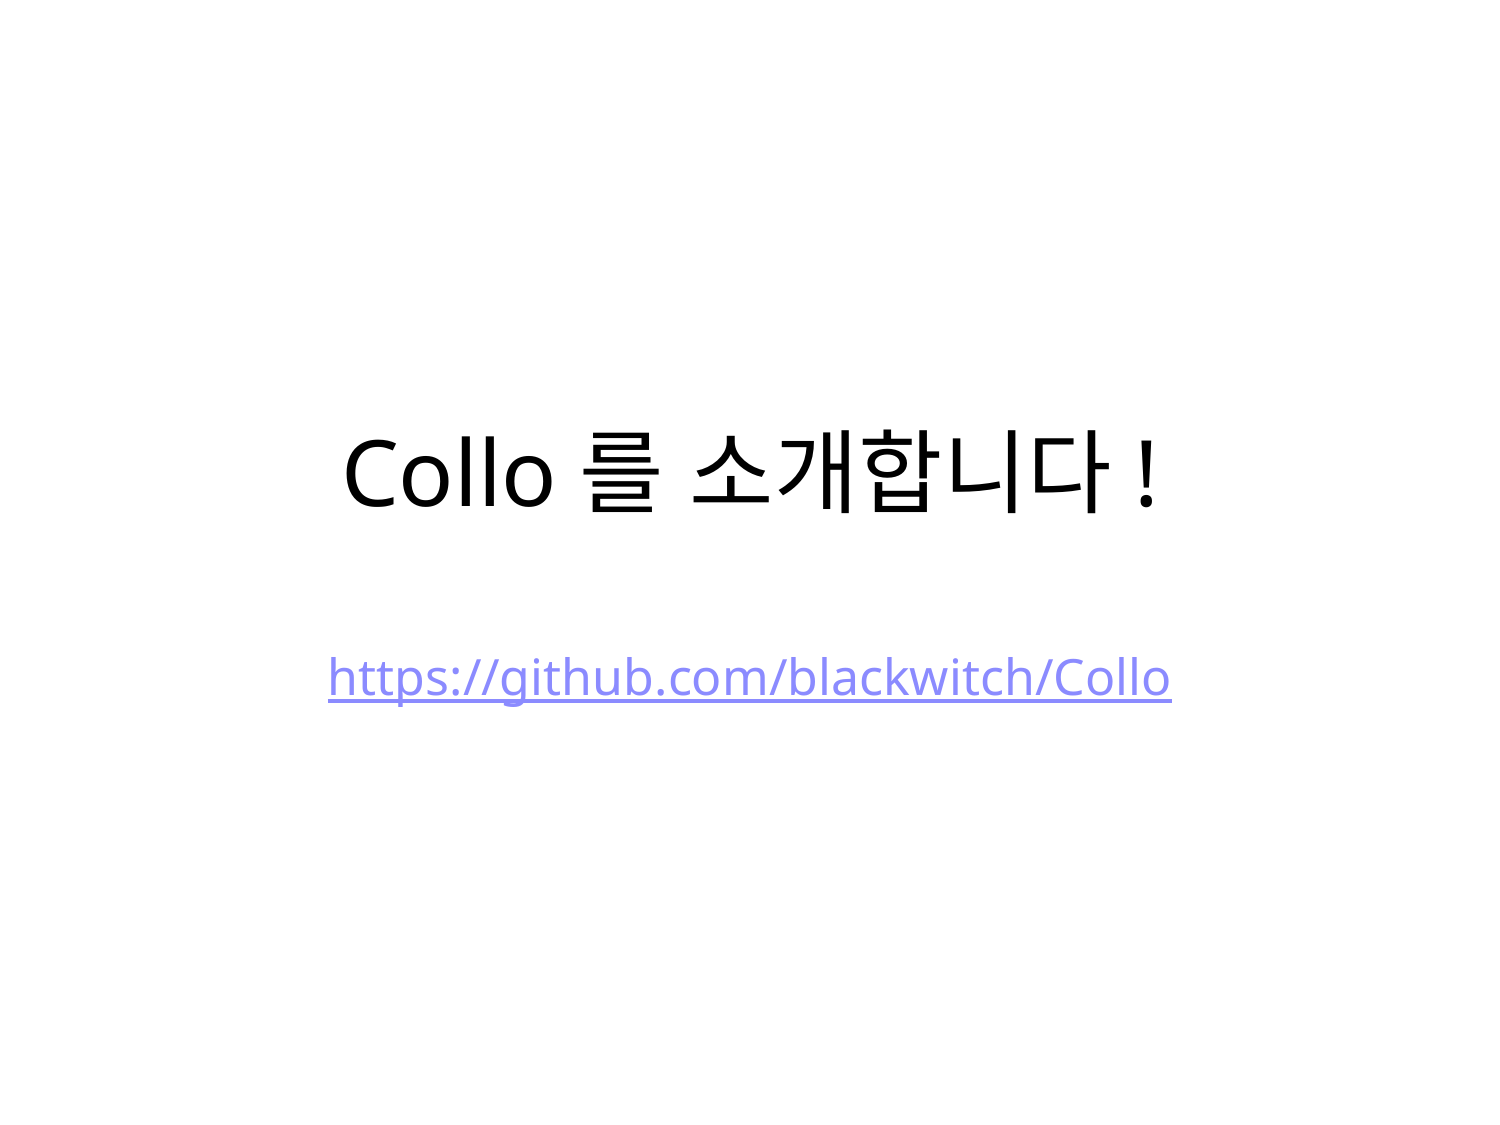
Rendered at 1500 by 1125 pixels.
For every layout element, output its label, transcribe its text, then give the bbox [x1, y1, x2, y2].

subtitle https://github.com/blackwitch/Collo [225, 637, 1275, 925]
title Collo를 소개합니다! [112, 349, 1388, 591]
